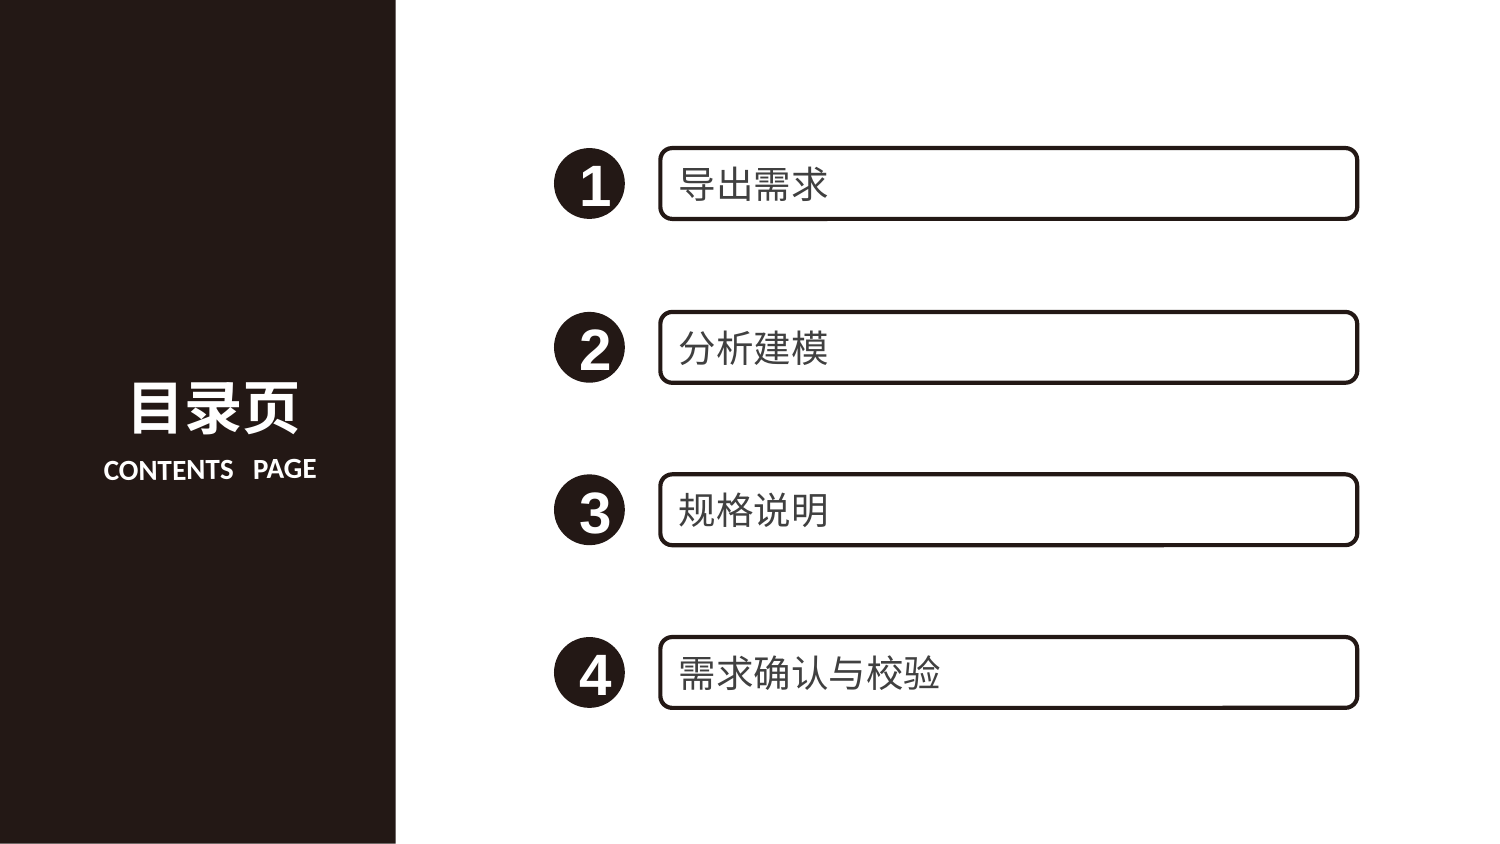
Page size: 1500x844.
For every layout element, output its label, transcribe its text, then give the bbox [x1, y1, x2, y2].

text_box 3 [551, 472, 627, 548]
text_box CONTENTS PAGE [27, 432, 400, 502]
text_box 4 [551, 634, 627, 710]
text_box 目录页 [111, 364, 316, 436]
text_box 规格说明 [658, 472, 1360, 548]
text_box [0, 0, 398, 844]
text_box 1 [551, 145, 627, 222]
text_box 分析建模 [658, 309, 1360, 385]
text_box 2 [551, 309, 627, 385]
text_box 导出需求 [658, 145, 1360, 222]
text_box 需求确认与校验 [658, 634, 1360, 710]
